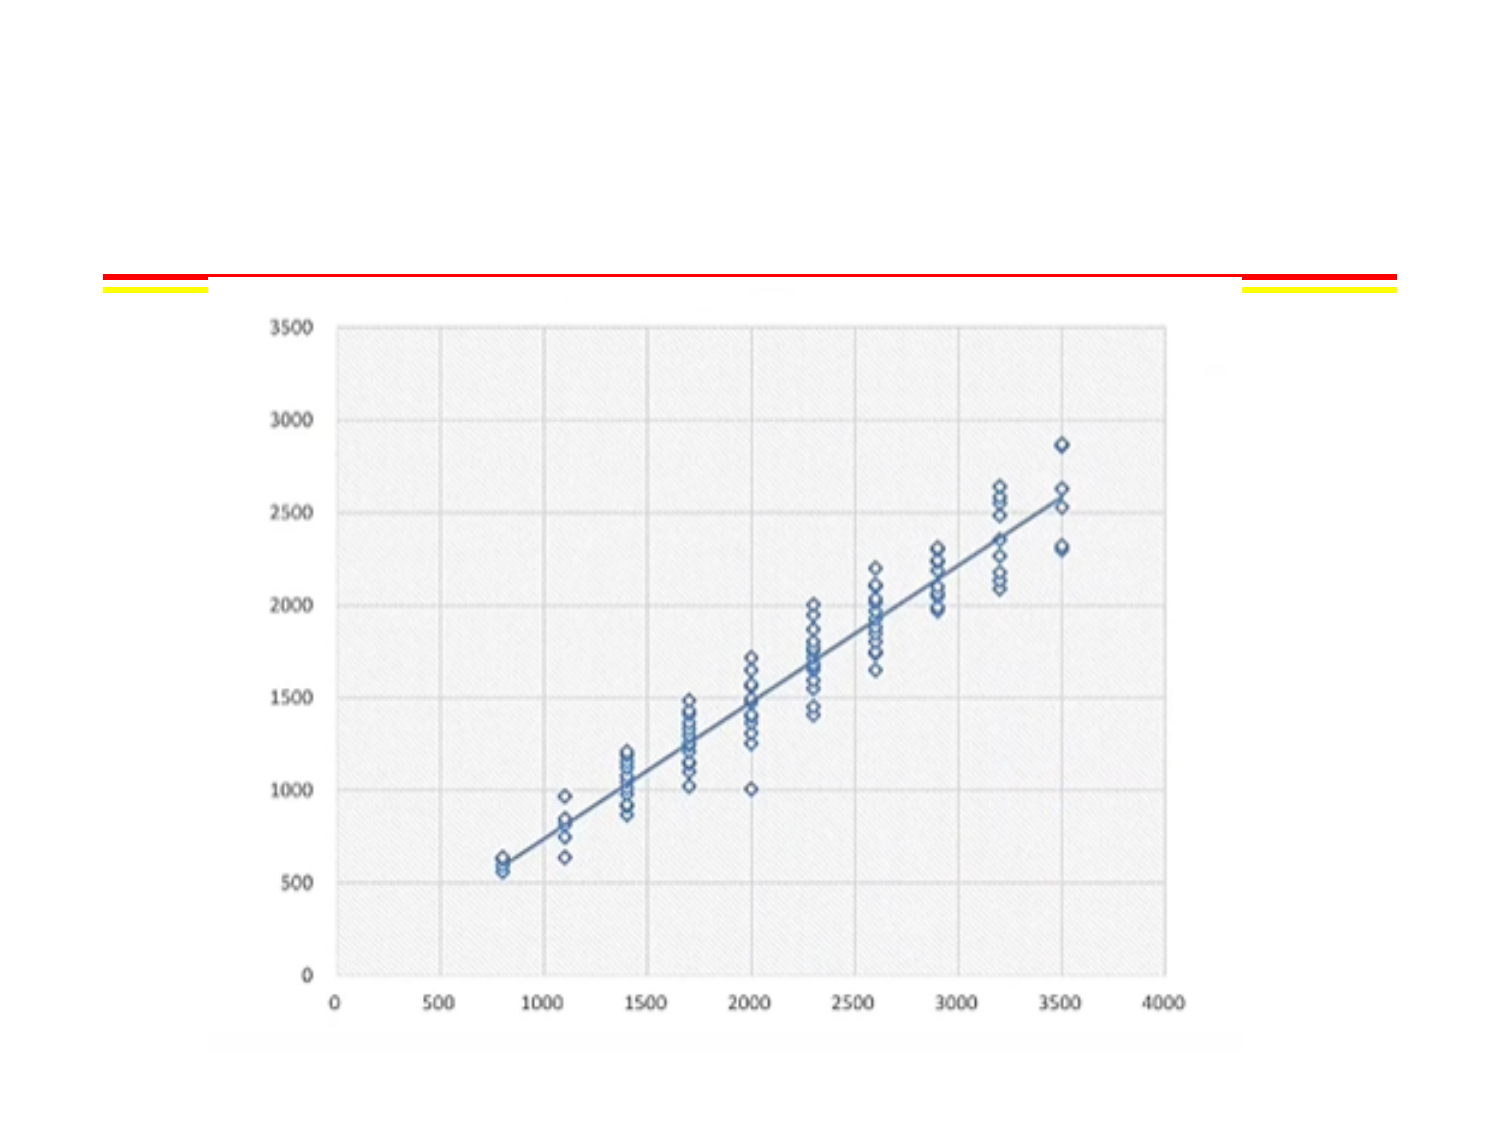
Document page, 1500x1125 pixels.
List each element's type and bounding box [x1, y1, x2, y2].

picture [208, 277, 1242, 1051]
